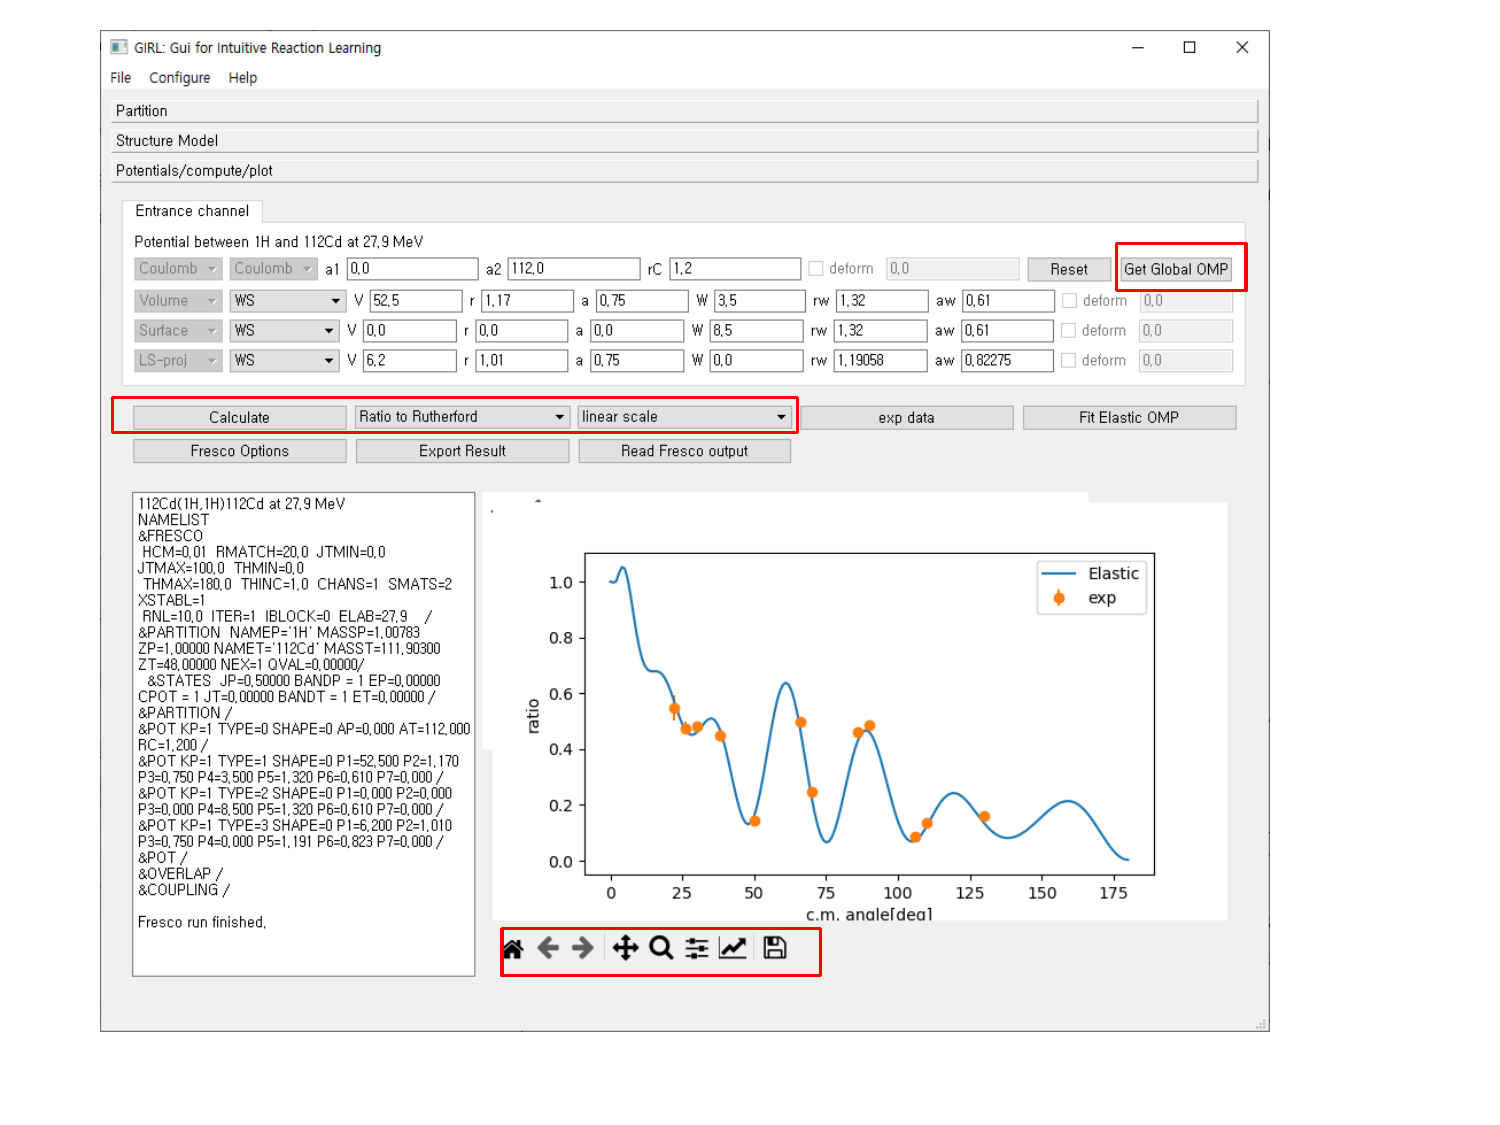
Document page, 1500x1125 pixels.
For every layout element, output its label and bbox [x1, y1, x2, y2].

picture [99, 30, 1270, 1032]
